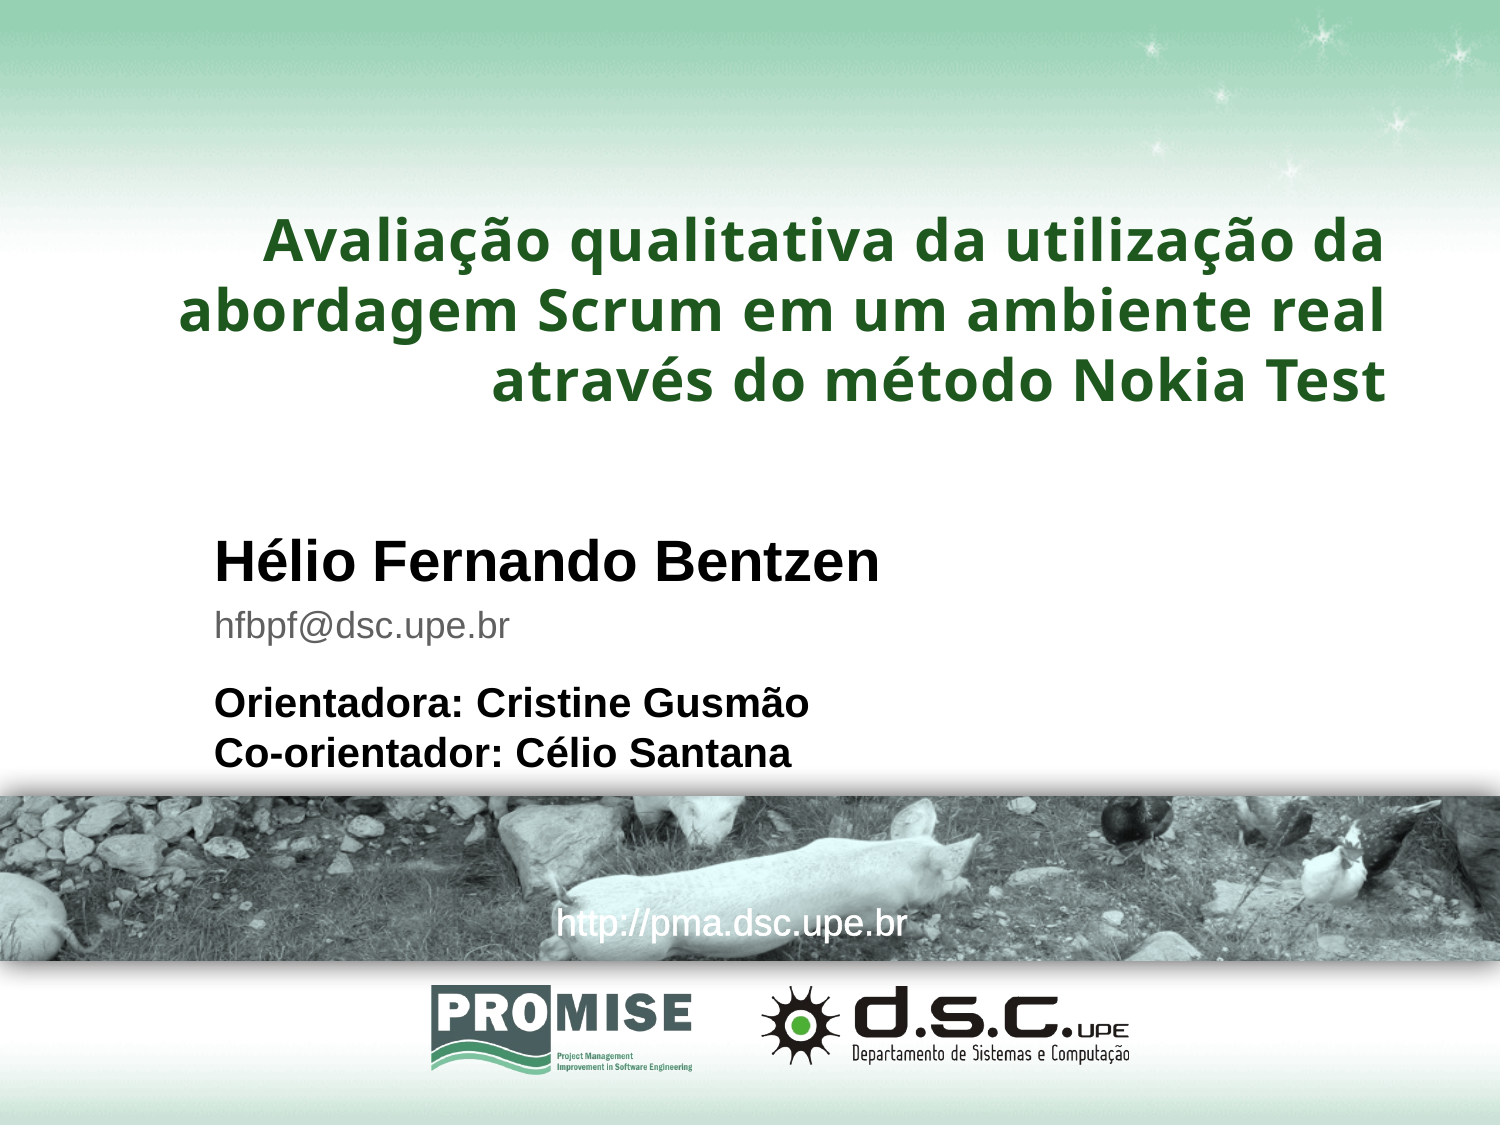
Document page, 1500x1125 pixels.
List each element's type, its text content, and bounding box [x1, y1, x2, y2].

text_box Orientadora: Cristine Gusmão Co-orientador: Célio Santana [199, 667, 950, 795]
title Avaliação qualitativa da utilização da abordagem Scrum em um ambiente real através do método Nokia Test [128, 222, 1405, 464]
picture [0, 0, 1500, 1125]
subtitle Hélio Fernando Bentzen hfbpf@dsc.upe.br [198, 515, 1250, 644]
